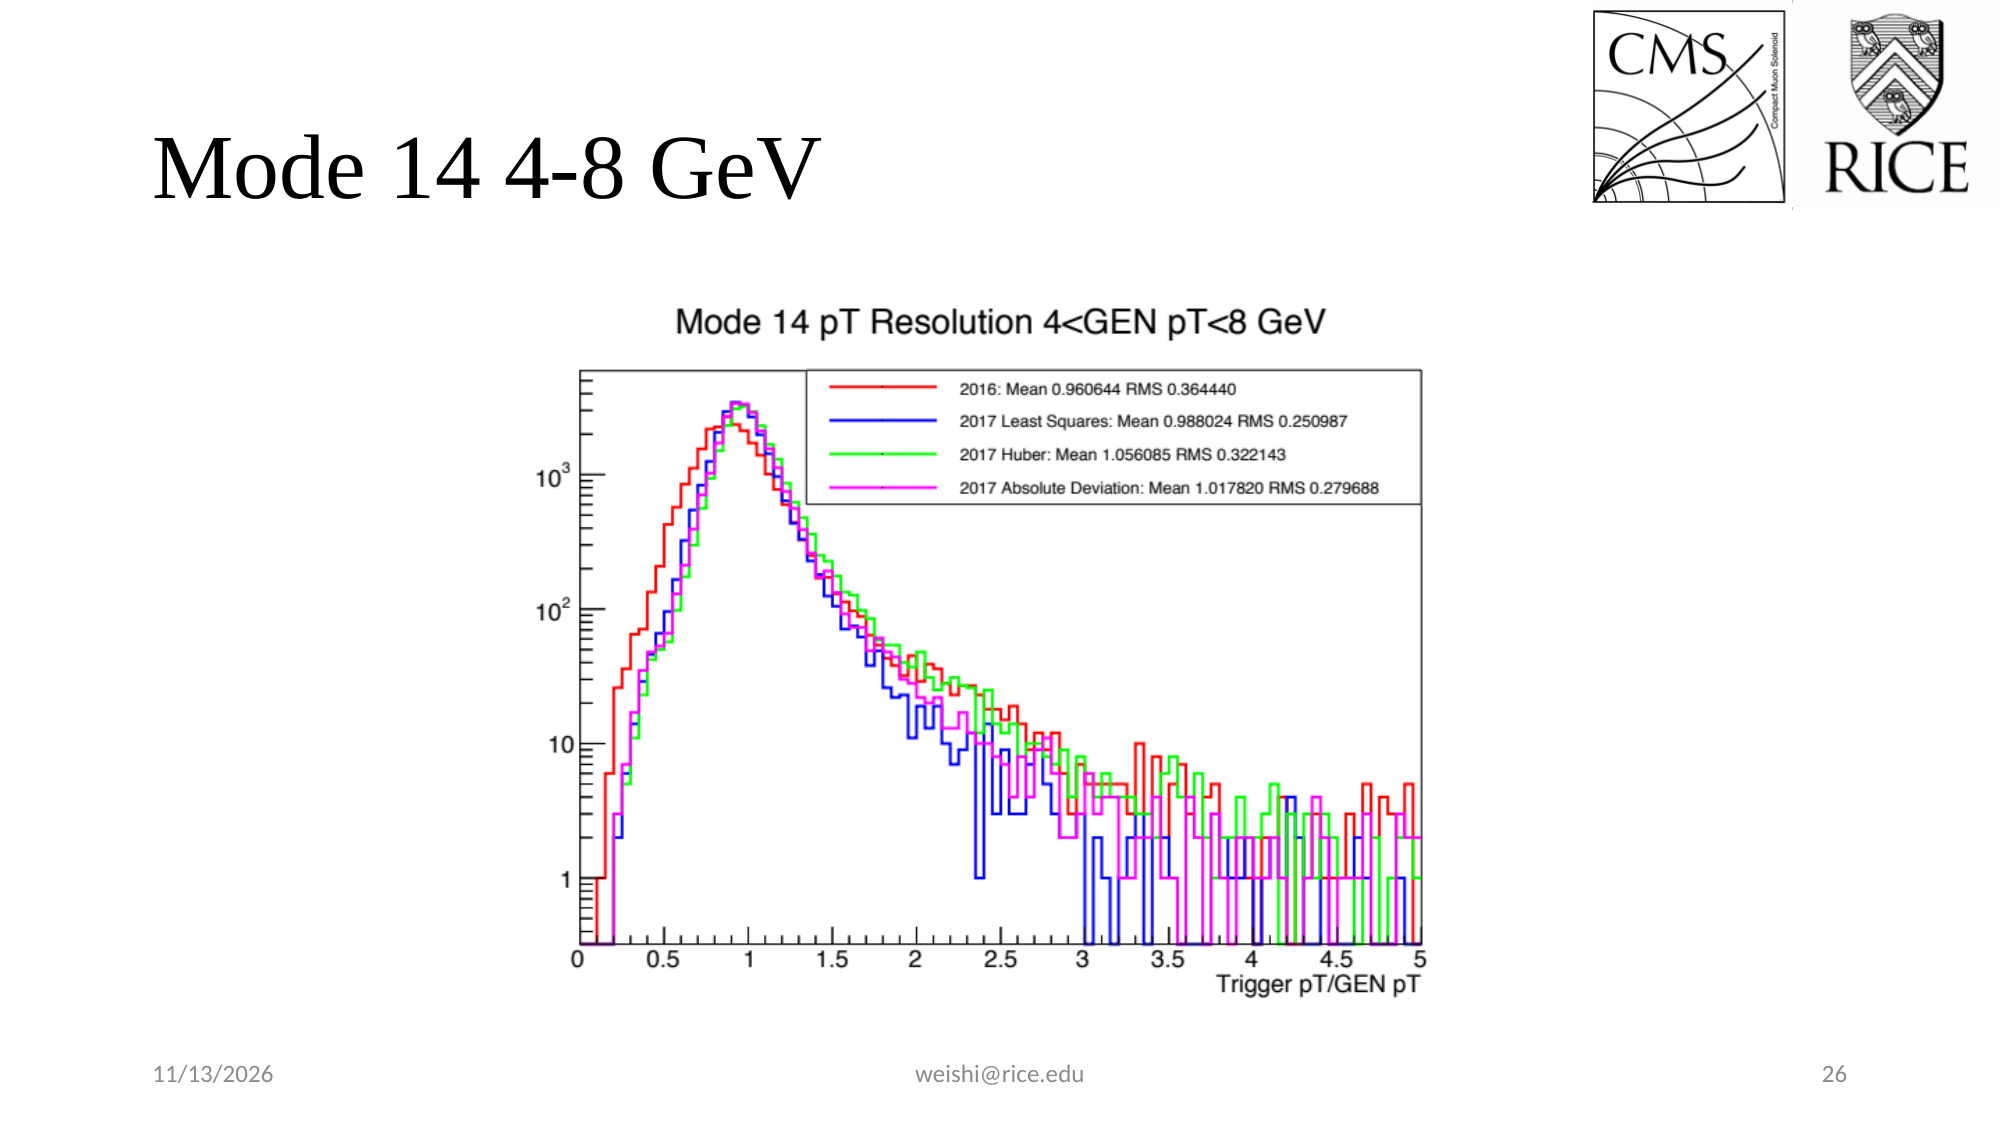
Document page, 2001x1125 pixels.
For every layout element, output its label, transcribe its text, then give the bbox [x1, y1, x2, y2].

footer weishi@rice.edu [662, 1042, 1338, 1103]
picture [1586, 0, 2000, 210]
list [475, 299, 1525, 1014]
title Mode 14 4-8 GeV [137, 59, 1863, 278]
slide_number 26 [1412, 1042, 1863, 1103]
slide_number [137, 1042, 588, 1103]
